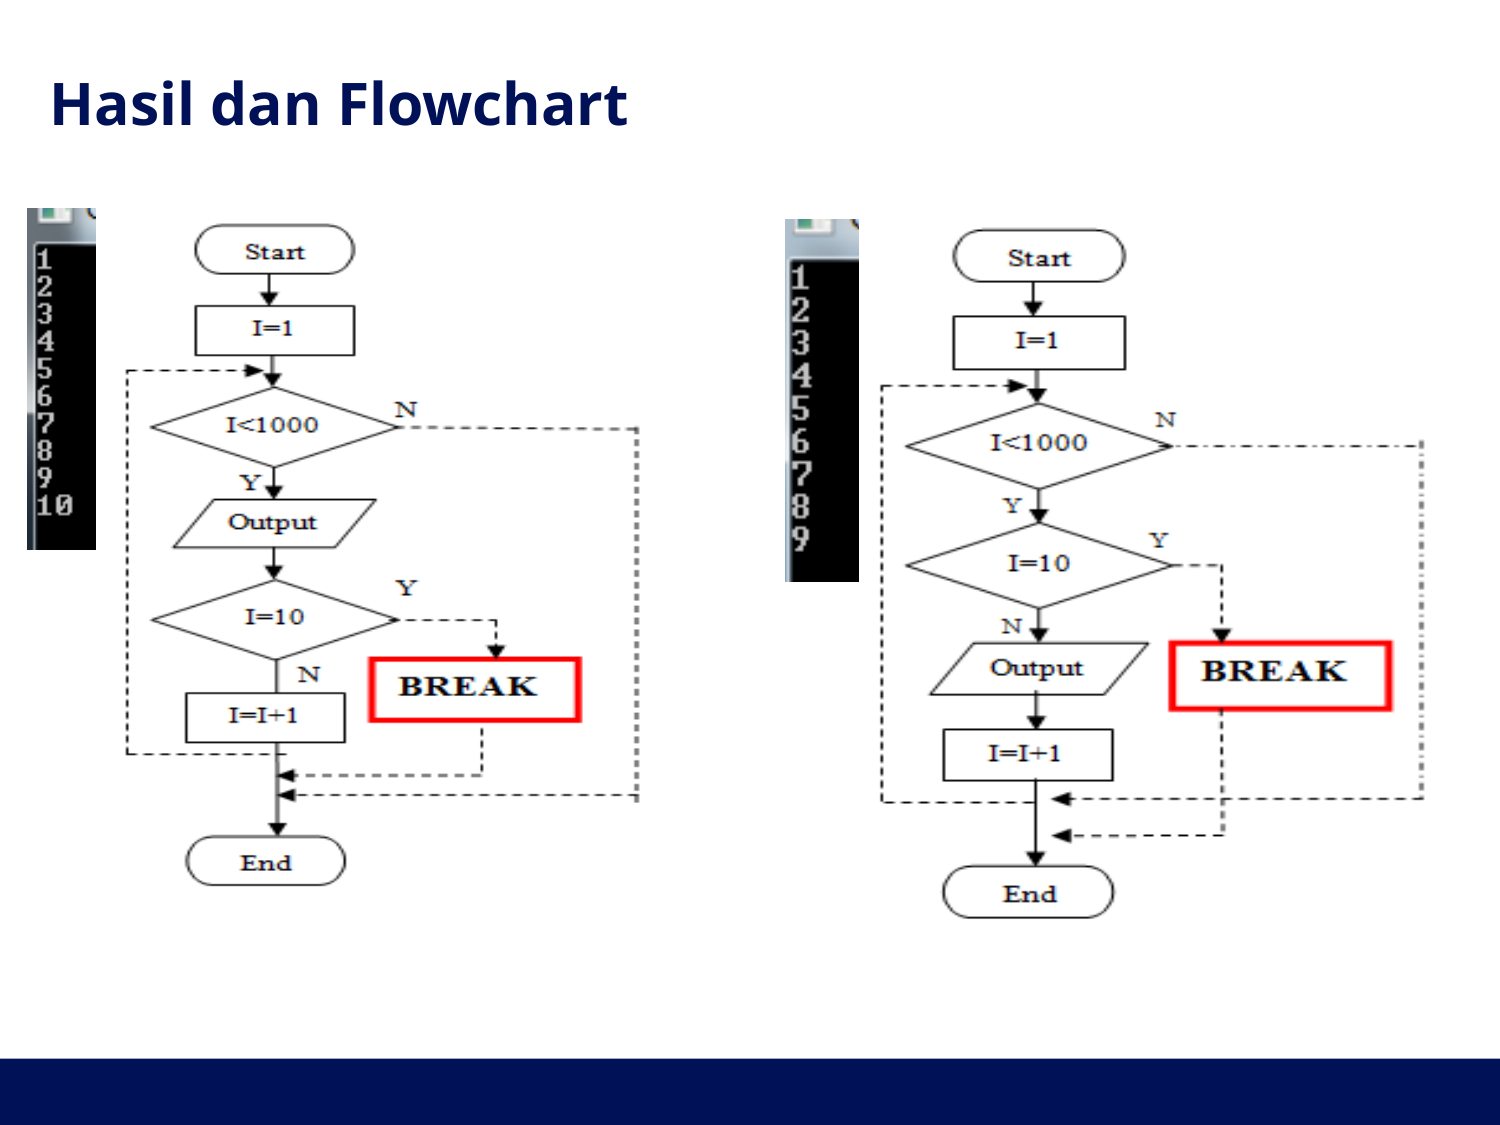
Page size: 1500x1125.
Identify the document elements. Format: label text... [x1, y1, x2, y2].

title Hasil dan Flowchart [49, 66, 1451, 138]
picture [26, 206, 661, 894]
picture [785, 219, 1447, 930]
